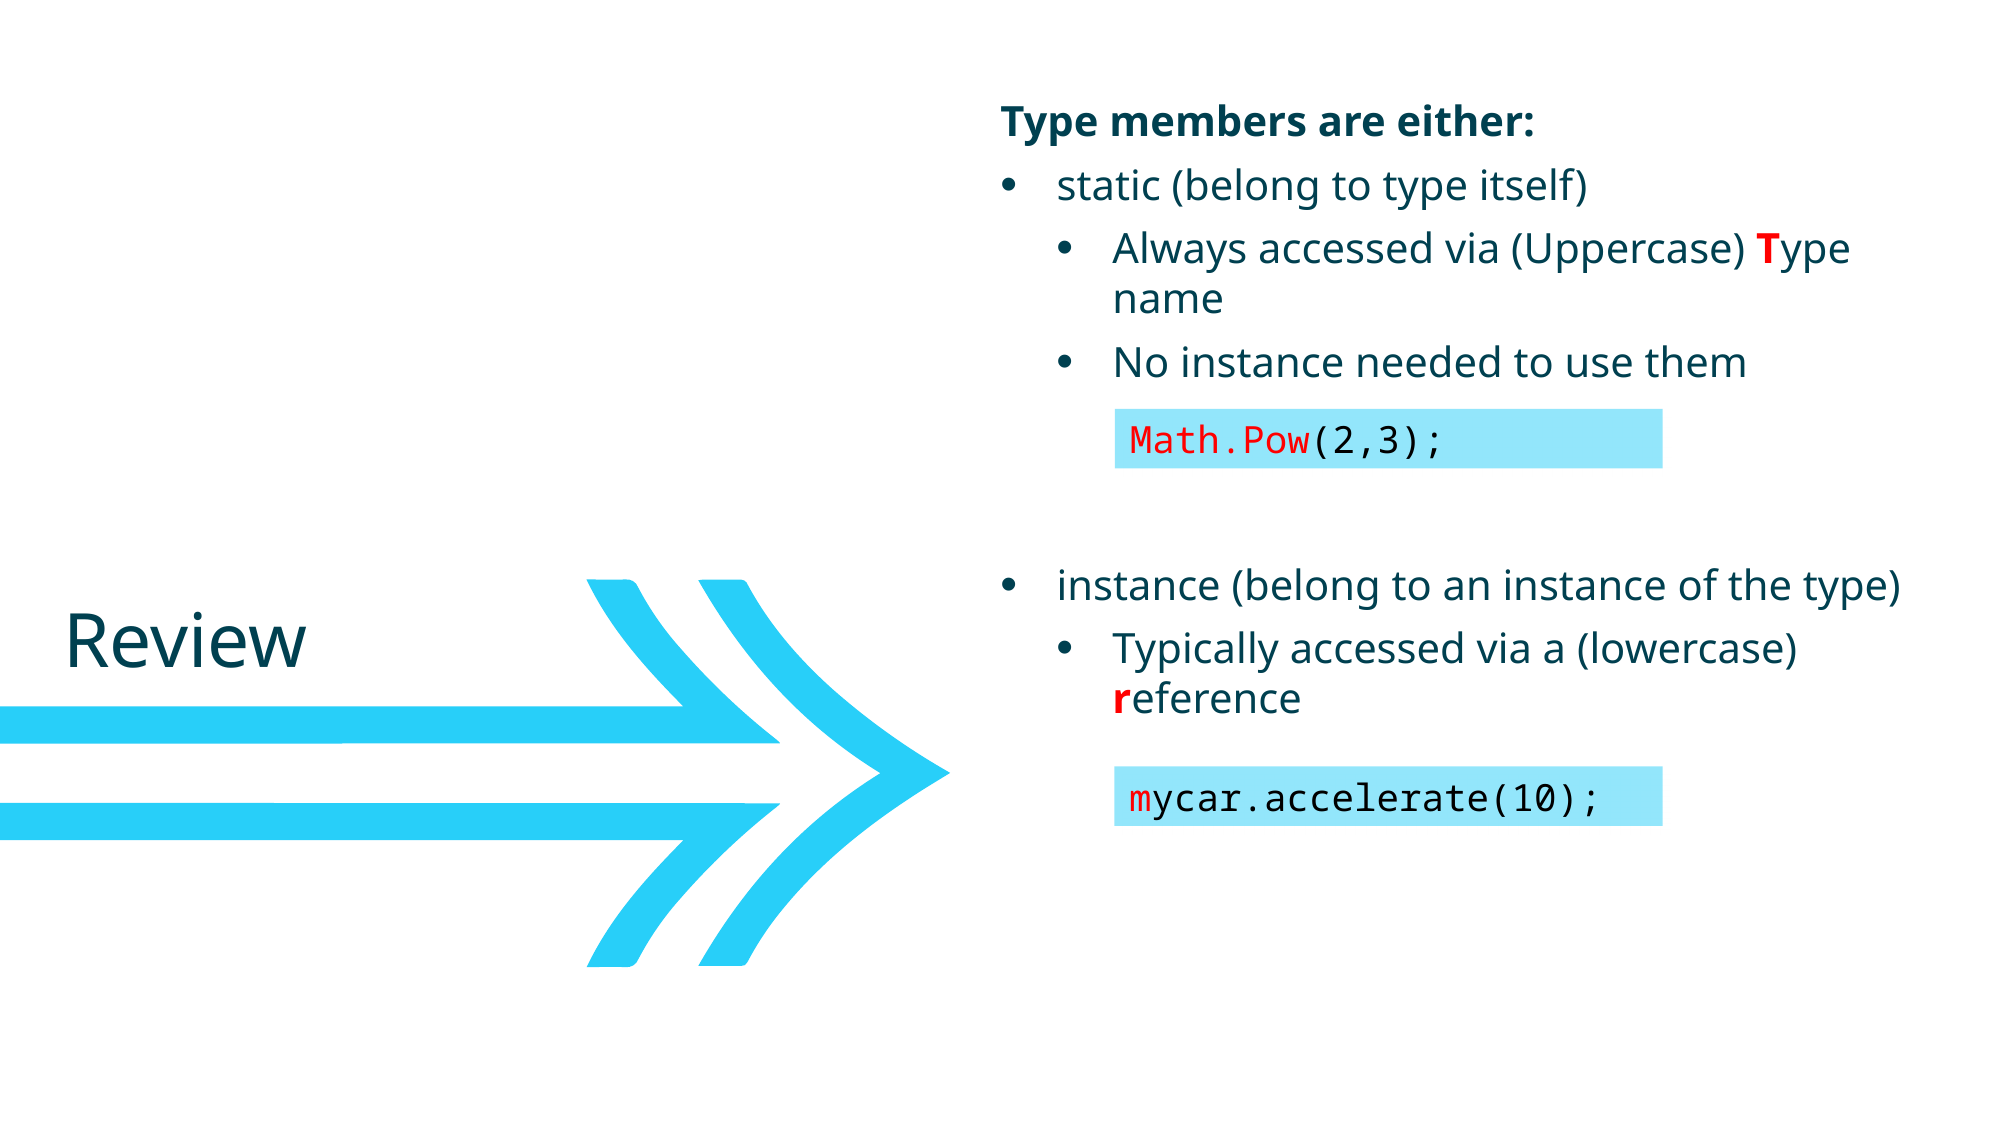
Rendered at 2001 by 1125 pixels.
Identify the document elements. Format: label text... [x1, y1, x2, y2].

list Review [63, 203, 670, 683]
text_box Math.Pow(2,3); [1114, 408, 1663, 469]
list Type members are either: static (belong to type itself) Always accessed via (Uppercase) Type name No instance needed to use them instance (belong to an instance of the type) Typically accessed via a (lowercase) reference [1000, 95, 1939, 1063]
text_box mycar.accelerate(10); [1114, 766, 1663, 826]
